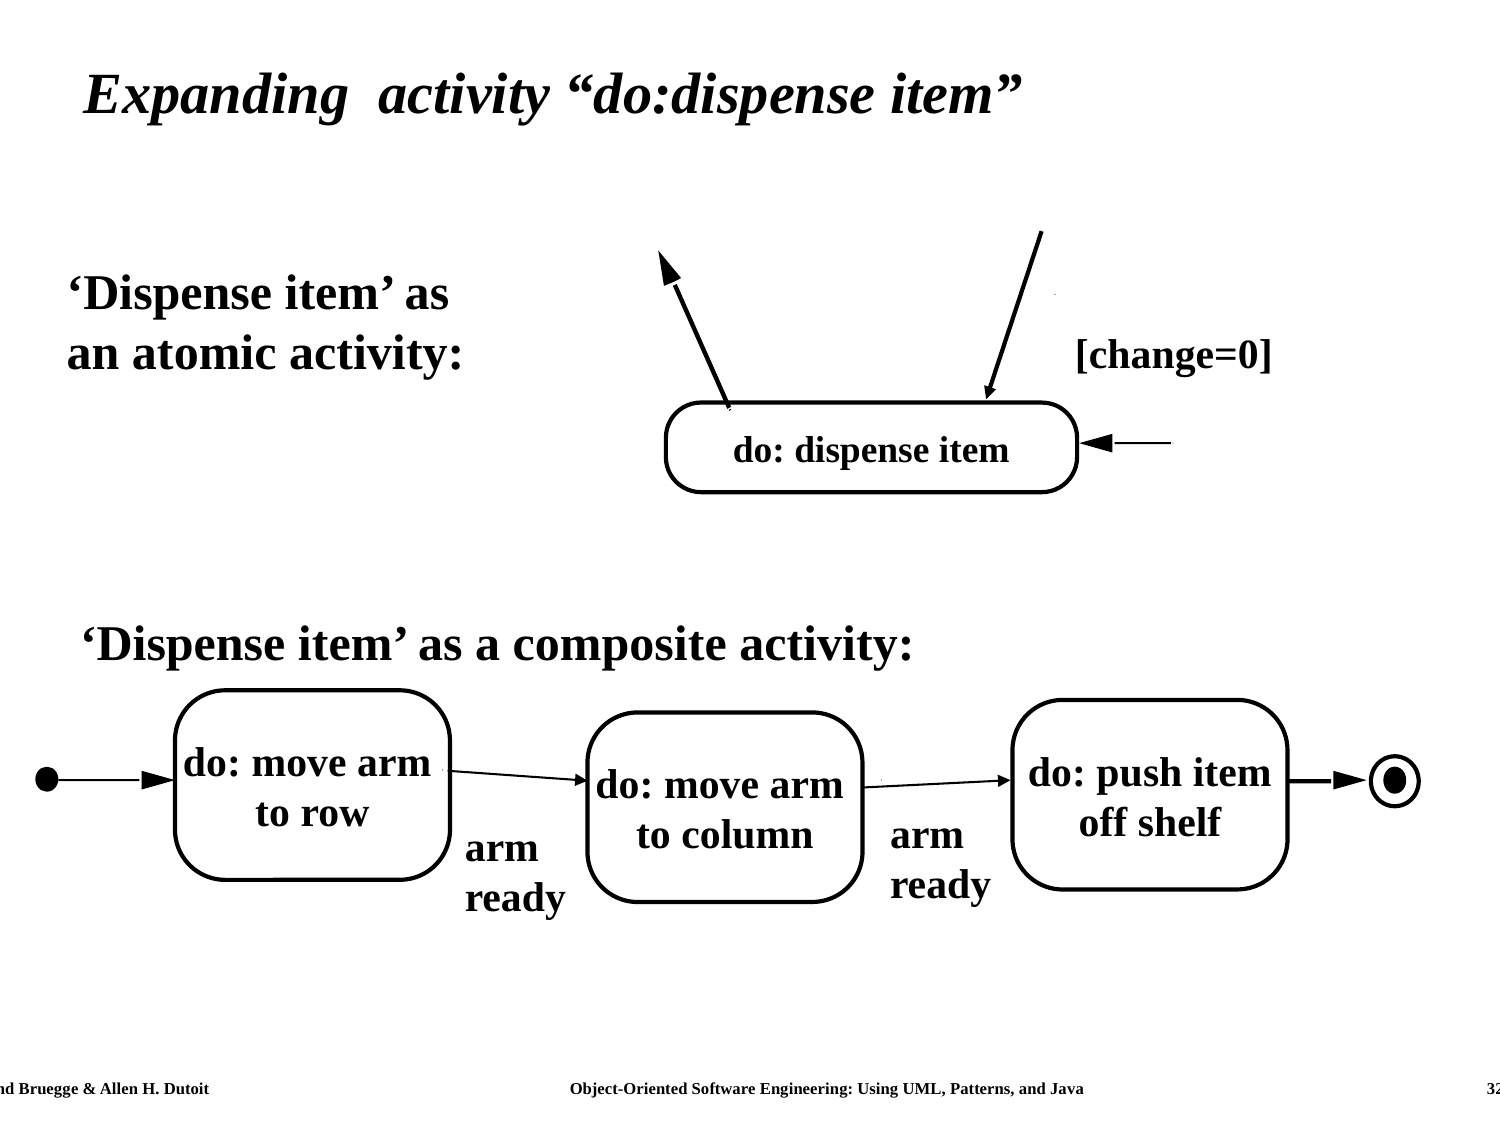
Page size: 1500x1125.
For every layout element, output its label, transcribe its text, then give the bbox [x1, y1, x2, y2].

text_box do: move arm to column [587, 712, 863, 903]
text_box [37, 768, 176, 790]
text_box do: move arm to row [174, 690, 450, 880]
text_box do: dispense item [665, 402, 1078, 493]
title Expanding activity “do:dispense item” [68, 36, 1407, 153]
text_box [308, 613, 720, 674]
text_box ‘Dispense item’ as a composite activity: [65, 602, 931, 678]
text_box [447, 770, 588, 781]
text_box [862, 780, 1011, 788]
text_box [change=0] [1060, 319, 1288, 384]
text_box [1288, 756, 1419, 807]
text_box [984, 231, 1042, 400]
text_box [672, 283, 732, 409]
text_box ‘Dispense item’ as an atomic activity: [51, 252, 480, 388]
text_box arm ready [875, 799, 1007, 915]
text_box [658, 250, 682, 286]
text_box do: push item off shelf [1012, 699, 1288, 890]
text_box [1079, 433, 1113, 453]
text_box arm ready [450, 812, 582, 927]
